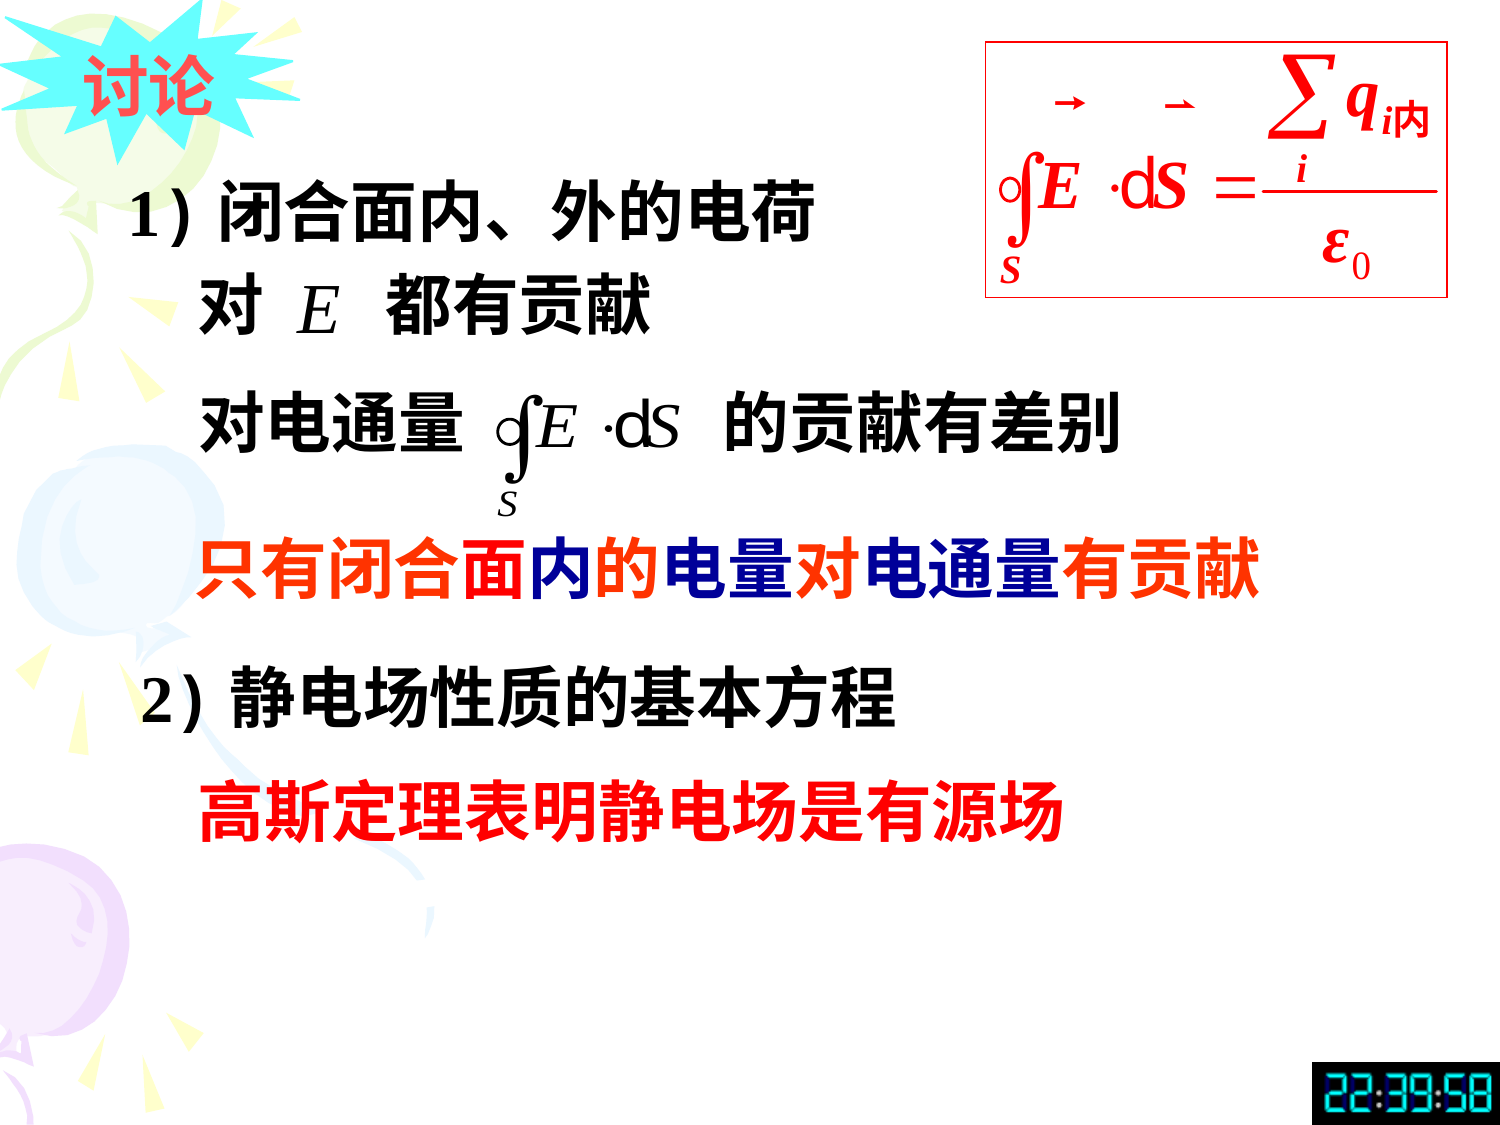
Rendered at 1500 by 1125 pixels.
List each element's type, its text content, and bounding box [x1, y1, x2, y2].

picture [1312, 1062, 1500, 1125]
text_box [0, 0, 308, 163]
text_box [182, 255, 721, 351]
text_box 2)静电场性质的基本方程 [124, 648, 963, 744]
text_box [182, 373, 1209, 533]
text_box 1)闭合面内、外的电荷 [112, 162, 980, 258]
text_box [985, 42, 1447, 297]
text_box 高斯定理表明静电场是有源场 [183, 762, 1282, 858]
text_box 只有闭合面内的电量对电通量有贡献 [178, 519, 1392, 615]
